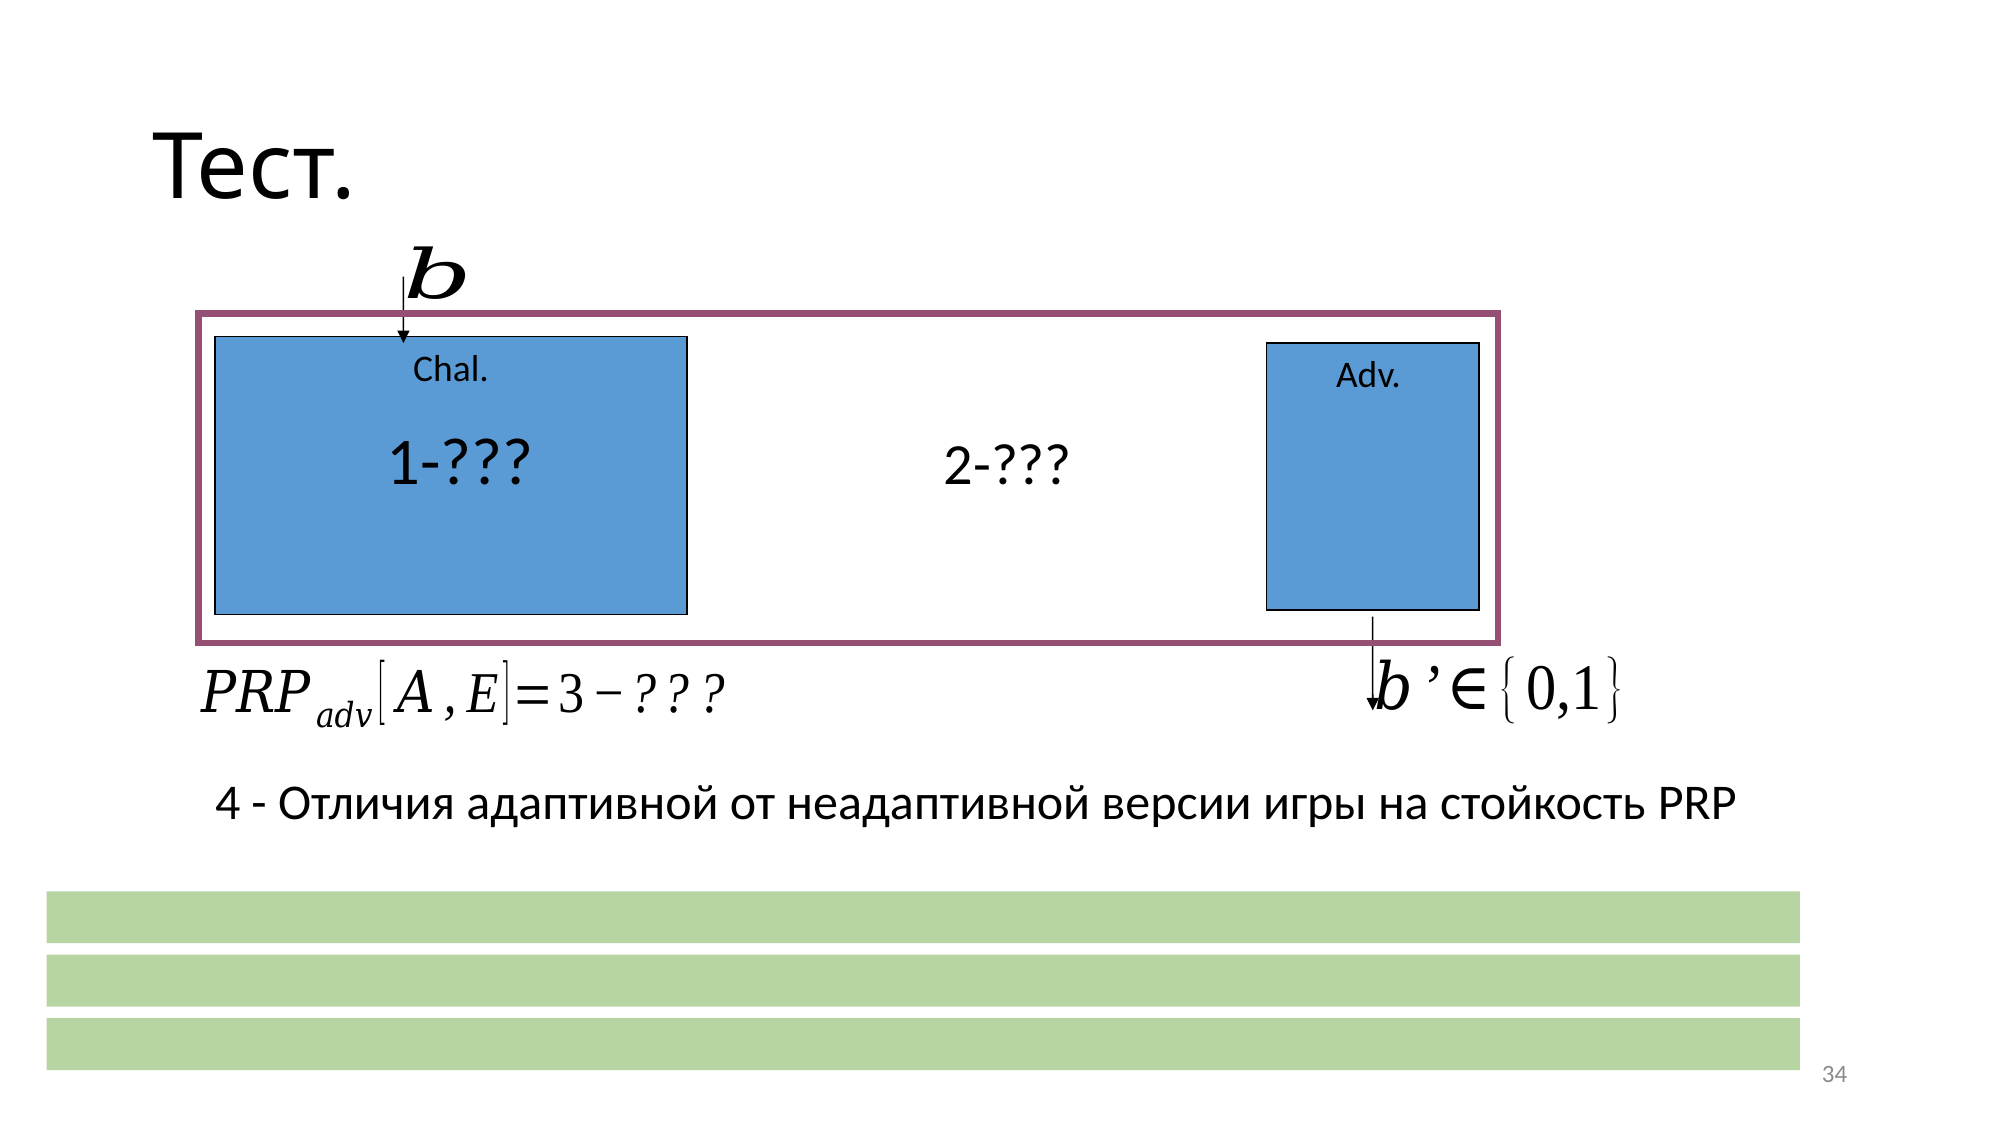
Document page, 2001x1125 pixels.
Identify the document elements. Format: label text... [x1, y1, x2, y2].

slide_number 34 [1412, 1042, 1863, 1103]
text_box [46, 1018, 1800, 1071]
text_box 2-??? [928, 418, 1087, 504]
text_box 4 - Отличия адаптивной от неадаптивной версии игры на стойкость PRP [200, 761, 1752, 837]
text_box 1-??? [214, 410, 706, 602]
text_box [1372, 616, 1631, 728]
text_box [46, 891, 1800, 944]
title Тест. [137, 59, 1863, 278]
text_box [46, 954, 1800, 1007]
text_box [198, 313, 1499, 643]
